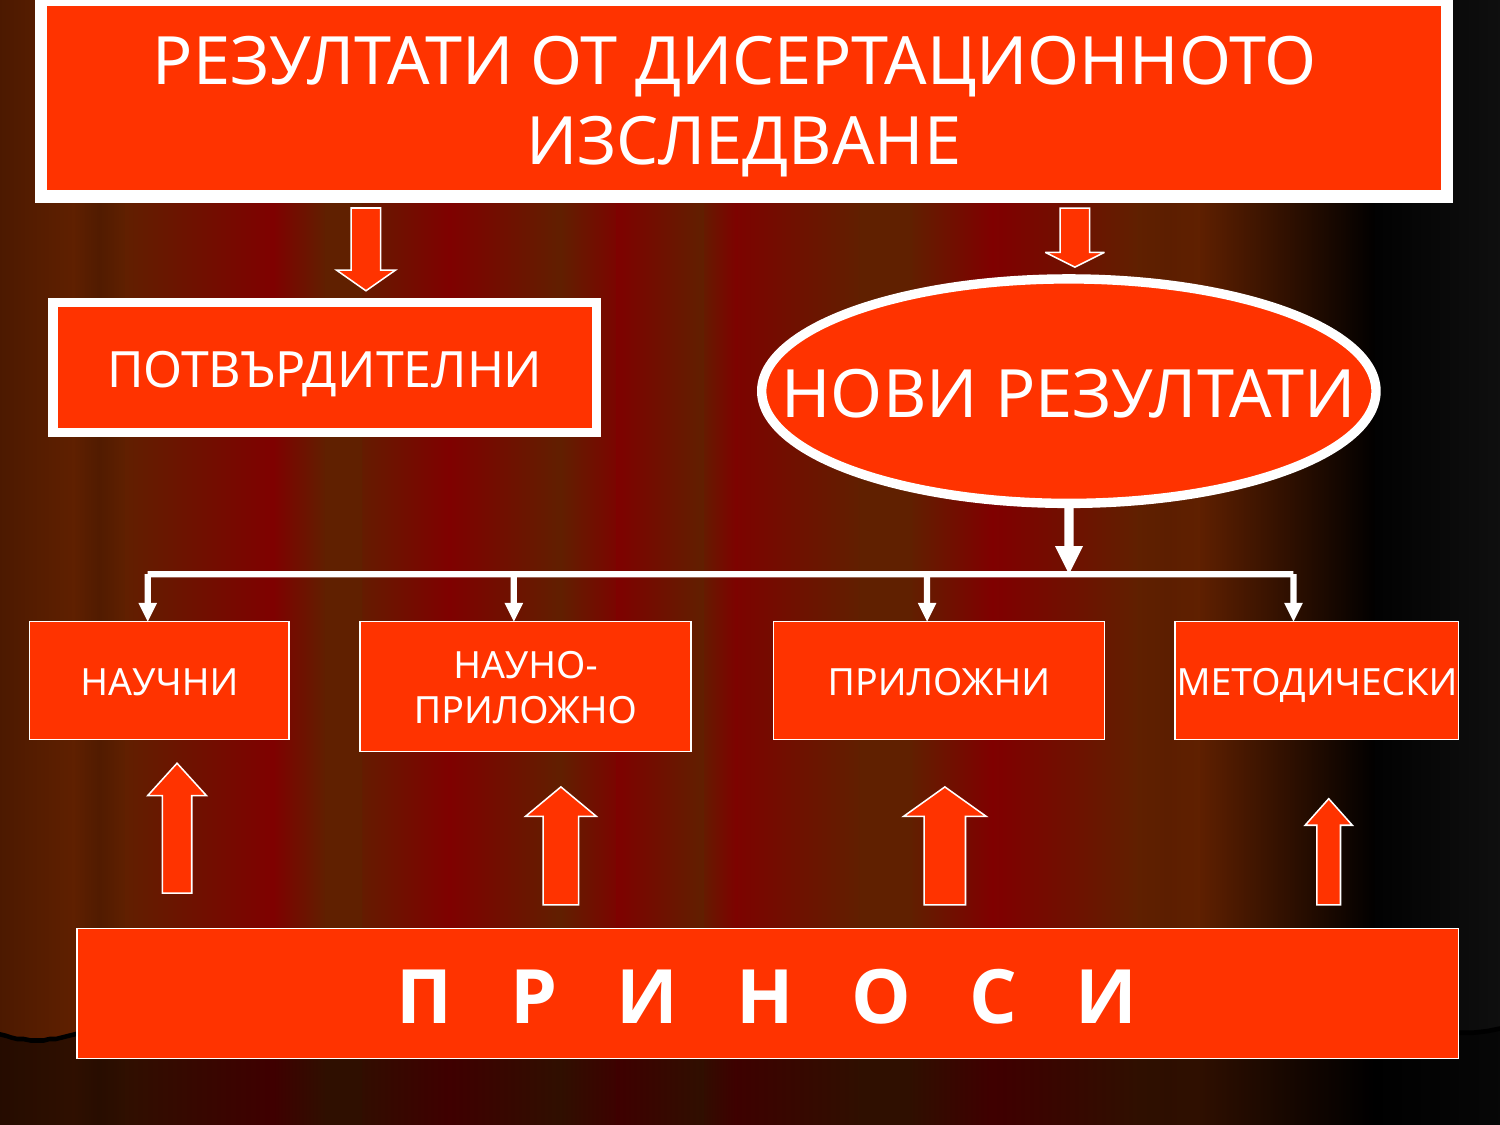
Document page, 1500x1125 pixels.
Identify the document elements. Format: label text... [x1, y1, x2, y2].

text_box [920, 574, 934, 622]
text_box НАУЧНИ [29, 621, 290, 740]
text_box [336, 207, 396, 291]
text_box НОВИ РЕЗУЛТАТИ [761, 278, 1377, 504]
text_box [903, 786, 987, 905]
text_box [1287, 574, 1300, 622]
text_box [1062, 503, 1076, 575]
text_box ПОТВЪРДИТЕЛНИ [53, 302, 597, 433]
text_box [141, 574, 154, 622]
text_box [525, 786, 597, 905]
text_box [1045, 208, 1105, 268]
text_box [1305, 798, 1353, 905]
text_box НАУНО- ПРИЛОЖНО [360, 621, 691, 752]
text_box РЕЗУЛТАТИ ОТ ДИСЕРТАЦИОННОТО ИЗСЛЕДВАНЕ [41, 0, 1447, 197]
text_box [507, 574, 521, 622]
text_box [147, 763, 207, 894]
text_box ПРИЛОЖНИ [773, 621, 1105, 740]
text_box П Р И Н О С И [76, 928, 1459, 1059]
text_box МЕТОДИЧЕСКИ [1175, 621, 1459, 740]
